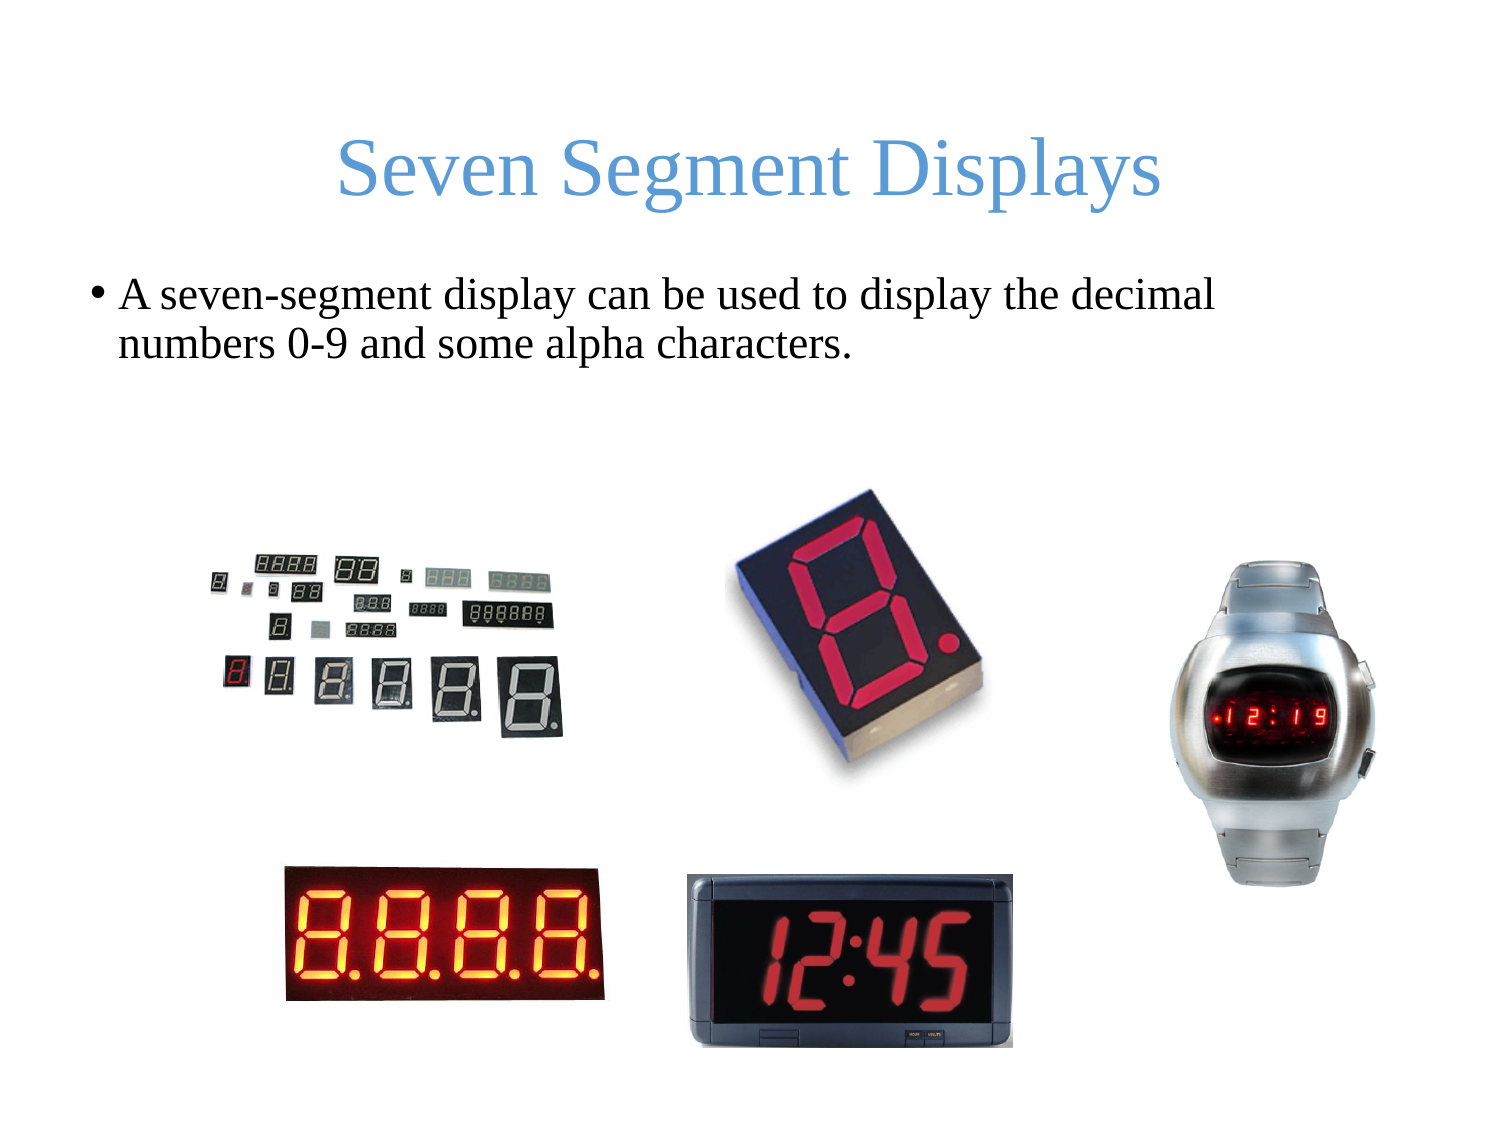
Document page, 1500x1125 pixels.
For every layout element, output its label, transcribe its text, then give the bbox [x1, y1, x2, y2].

picture [724, 474, 999, 788]
picture [687, 874, 1013, 1048]
list A seven-segment display can be used to display the decimal numbers 0-9 and some alpha characters. [75, 262, 1300, 475]
picture [1099, 549, 1451, 900]
picture [199, 474, 575, 813]
title Seven Segment Displays [103, 59, 1397, 278]
picture [262, 849, 620, 1050]
